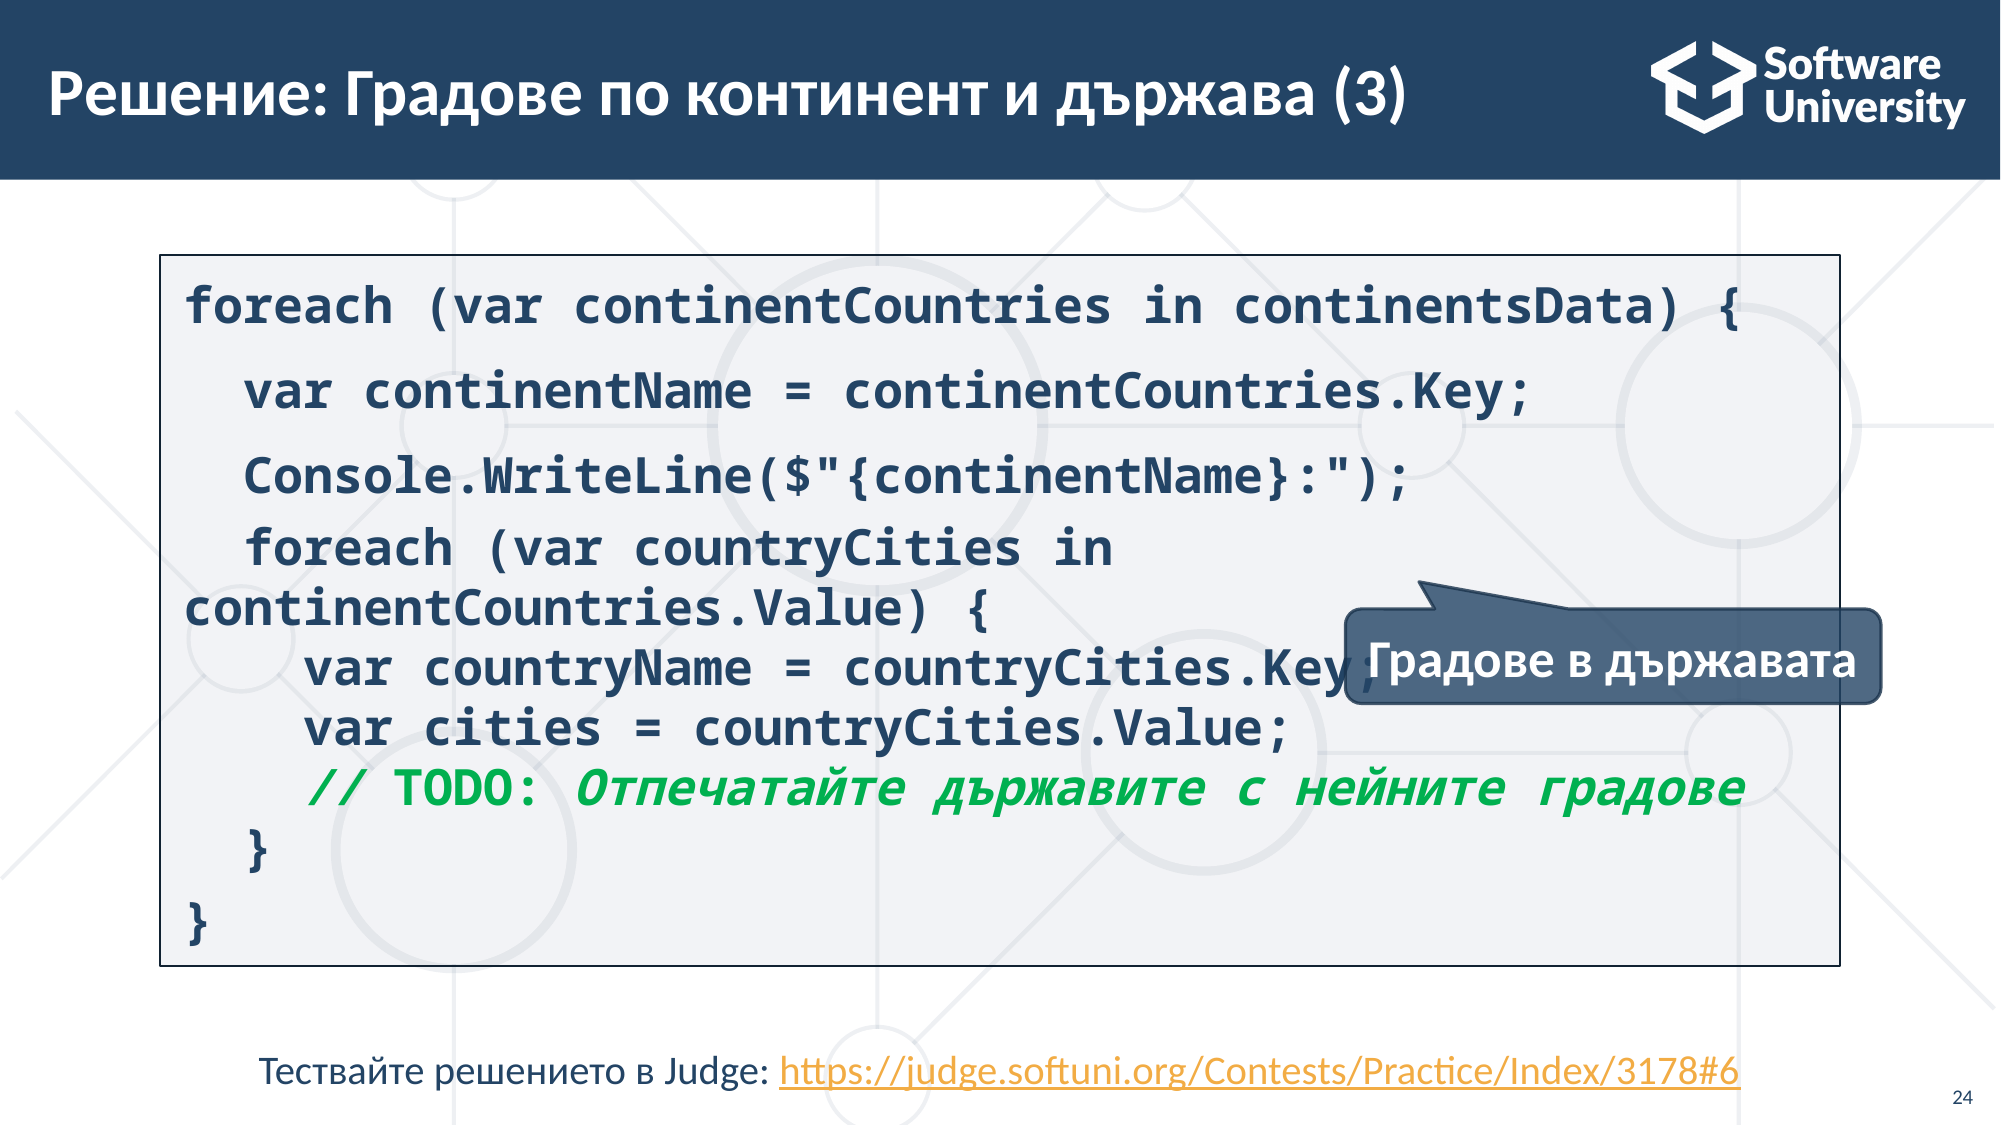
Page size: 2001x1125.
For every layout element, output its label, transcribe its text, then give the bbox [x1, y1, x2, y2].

title Решение: Градове по континент и държава (3) [31, 16, 1625, 162]
slide_number 24 [1927, 1067, 1989, 1117]
text_box Тествайте решението в Judge: https://judge.softuni.org/Contests/Practice/Index/3178#6 [102, 1036, 1897, 1101]
text_box foreach (var continentCountries in continentsData) { var continentName = continentCountries.Key; Console.WriteLine($"{continentName}:"); foreach (var countryCities in continentCountries.Value) { var countryName = countryCities.Key; var cities = countryCities.Value; // TODO: Отпечатайте държавите с нейните градове } } [159, 255, 1840, 966]
text_box Градове в държавата [1343, 579, 1884, 706]
picture [1651, 41, 1966, 134]
